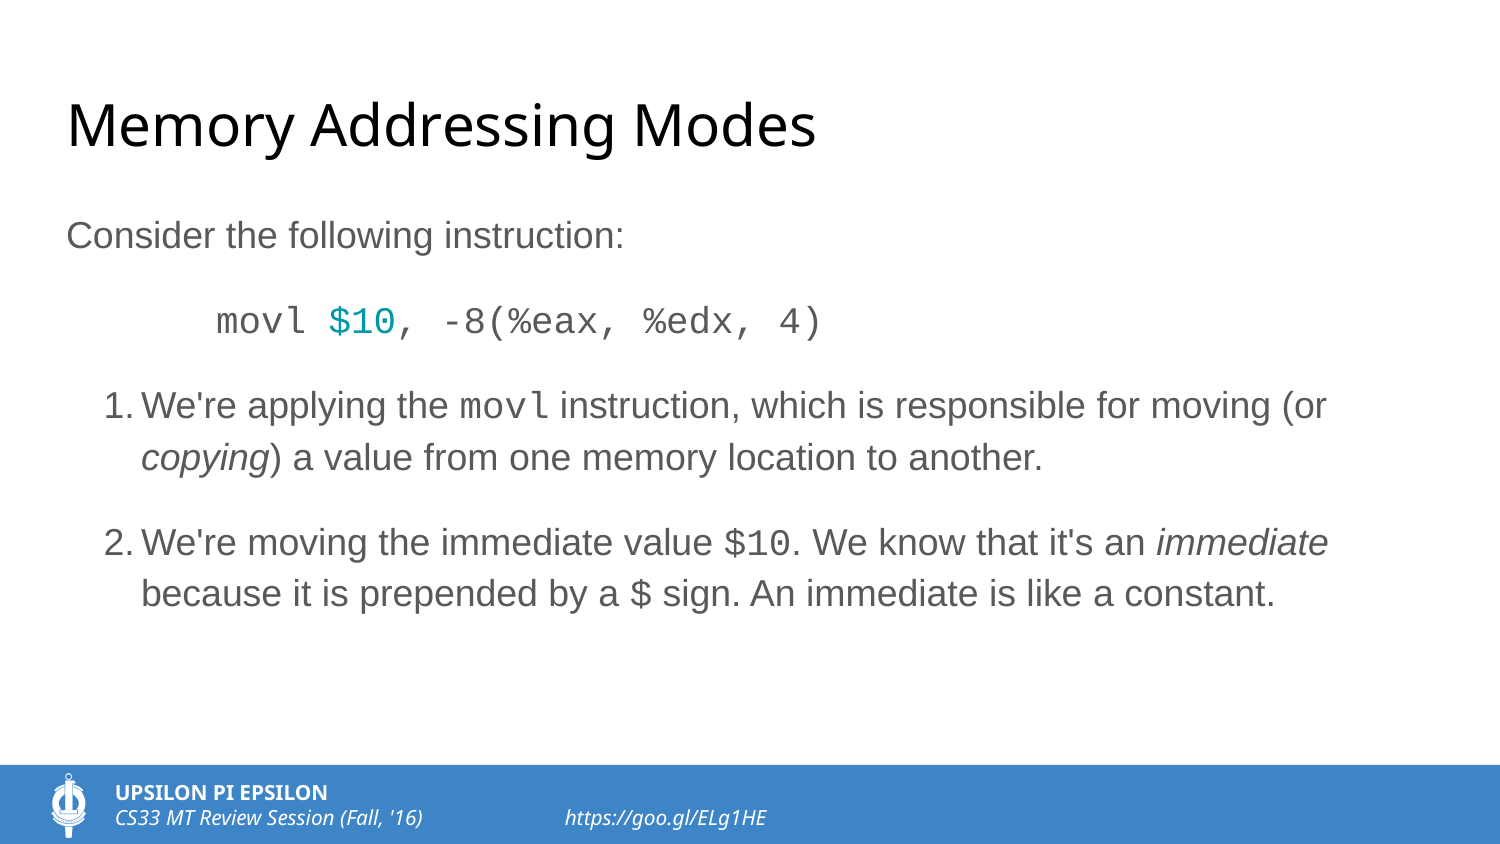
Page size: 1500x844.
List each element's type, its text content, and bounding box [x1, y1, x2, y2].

picture [51, 773, 86, 838]
title Memory Addressing Modes [51, 72, 1449, 167]
list Consider the following instruction: movl $10, -8(%eax, %edx, 4) We're applying the movl instruction, which is responsible for moving (or copying) a value from one memory location to another. We're moving the immediate value $10. We know that it's an immediate because it is prepended by a $ sign. An immediate is like a constant. [51, 189, 1449, 750]
